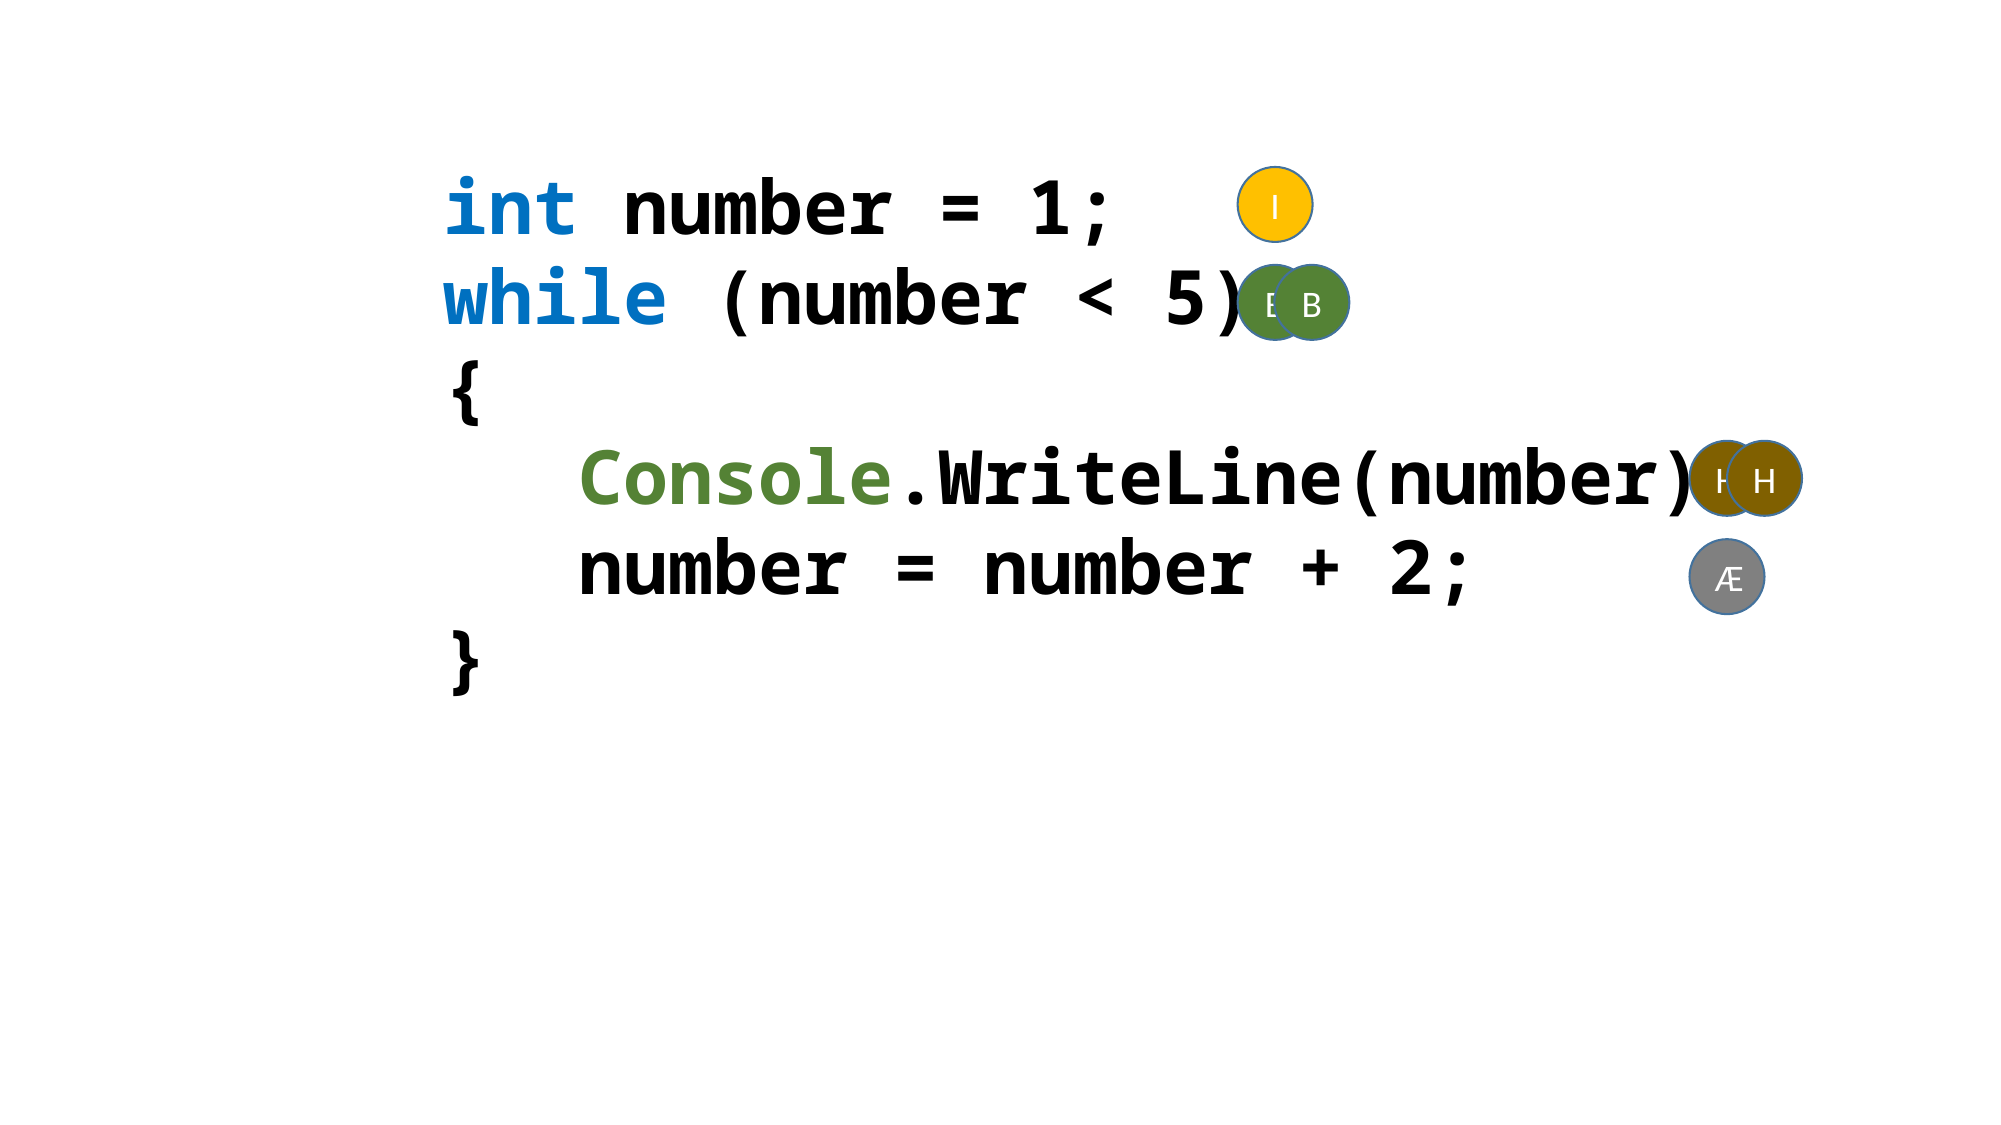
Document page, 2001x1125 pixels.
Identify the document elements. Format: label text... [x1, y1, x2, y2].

text_box H [1725, 439, 1804, 517]
text_box H [1688, 439, 1745, 517]
text_box Æ [1688, 538, 1766, 616]
text_box B [1273, 263, 1351, 341]
text_box I [1236, 165, 1314, 243]
text_box B [1236, 263, 1293, 341]
text_box int number = 1; while (number < 5) { Console.WriteLine(number); number = number + 2; } [429, 152, 1898, 707]
